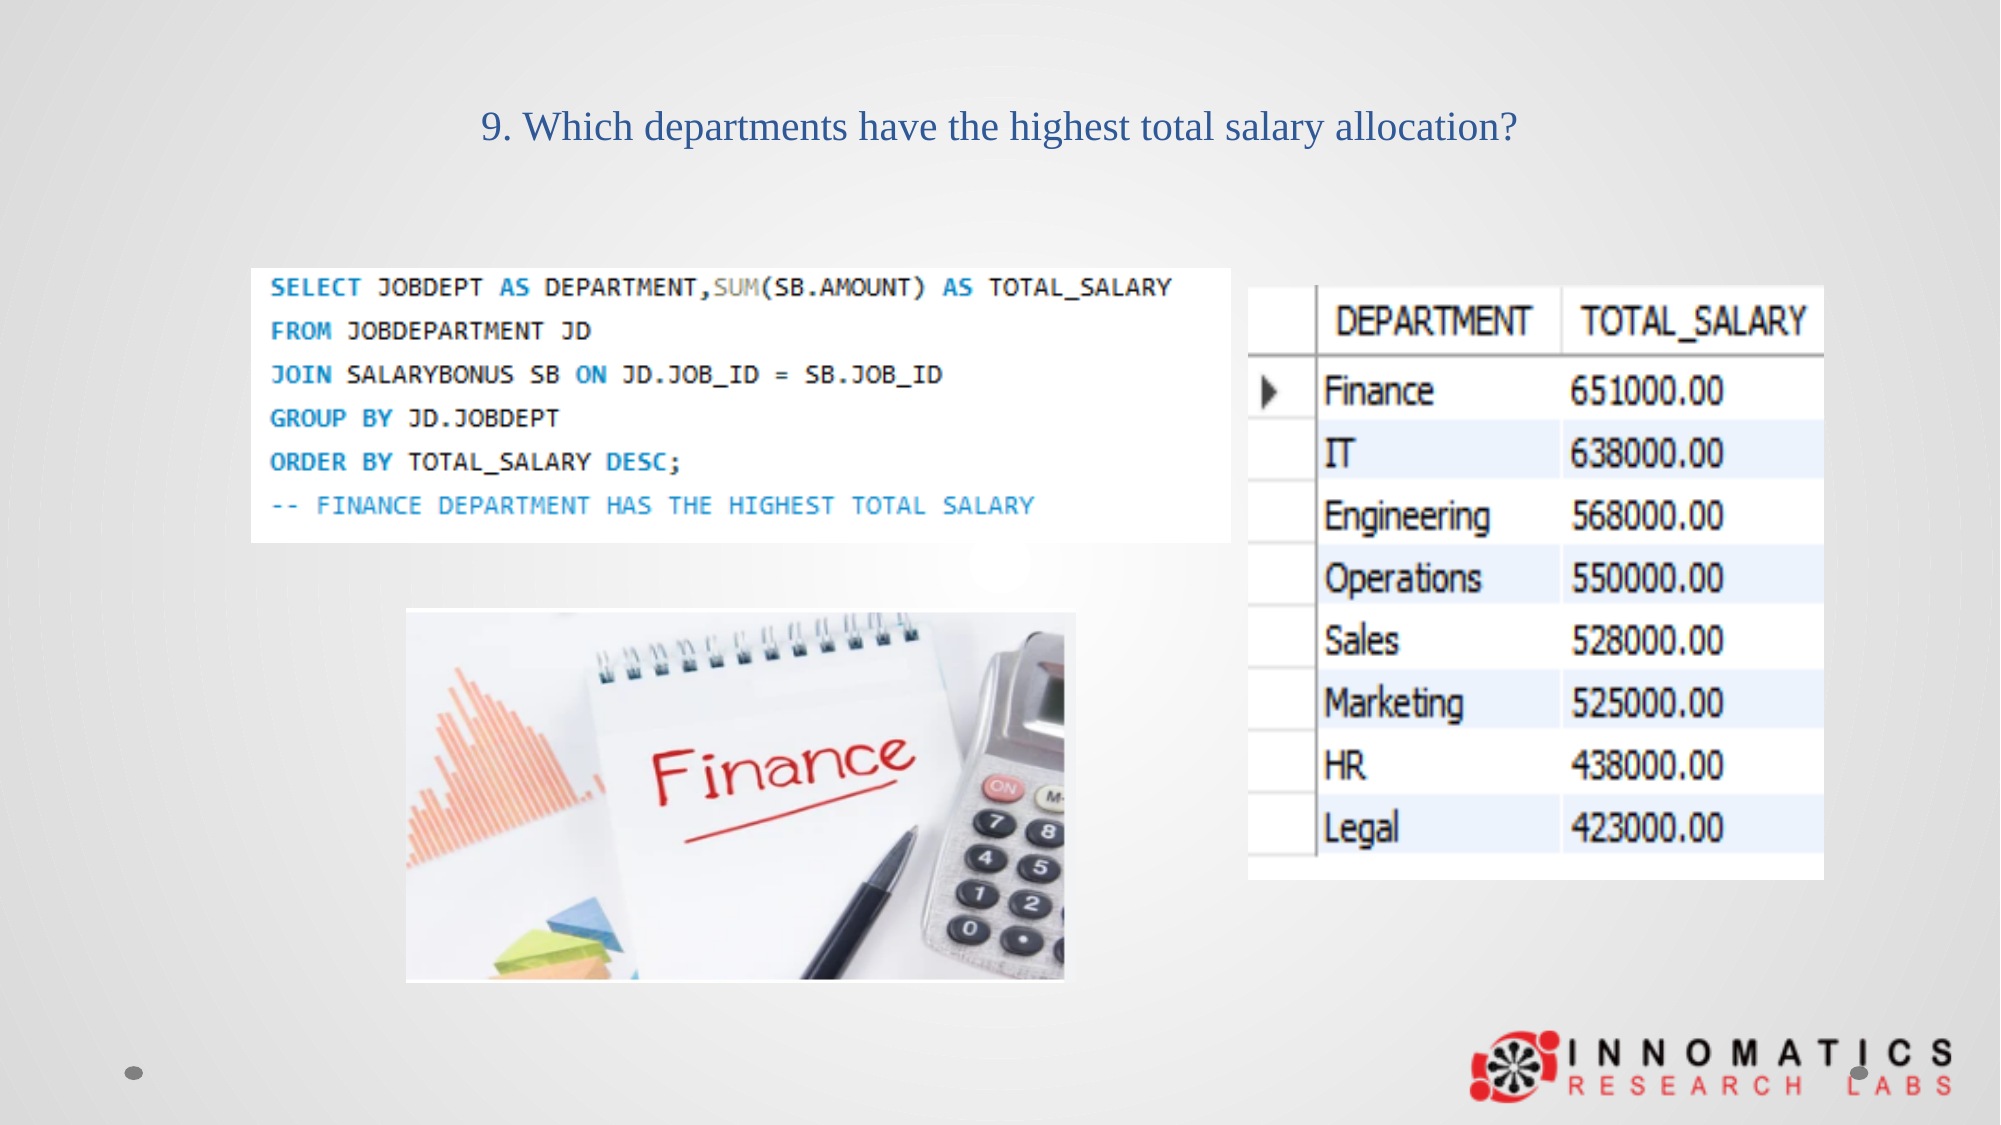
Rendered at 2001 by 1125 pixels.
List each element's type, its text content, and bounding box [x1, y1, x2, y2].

title 9. Which departments have the highest total salary allocation? [137, 59, 1863, 157]
picture [1445, 1014, 1976, 1125]
picture [405, 608, 1076, 983]
picture [1247, 285, 1825, 881]
picture [251, 267, 1231, 544]
